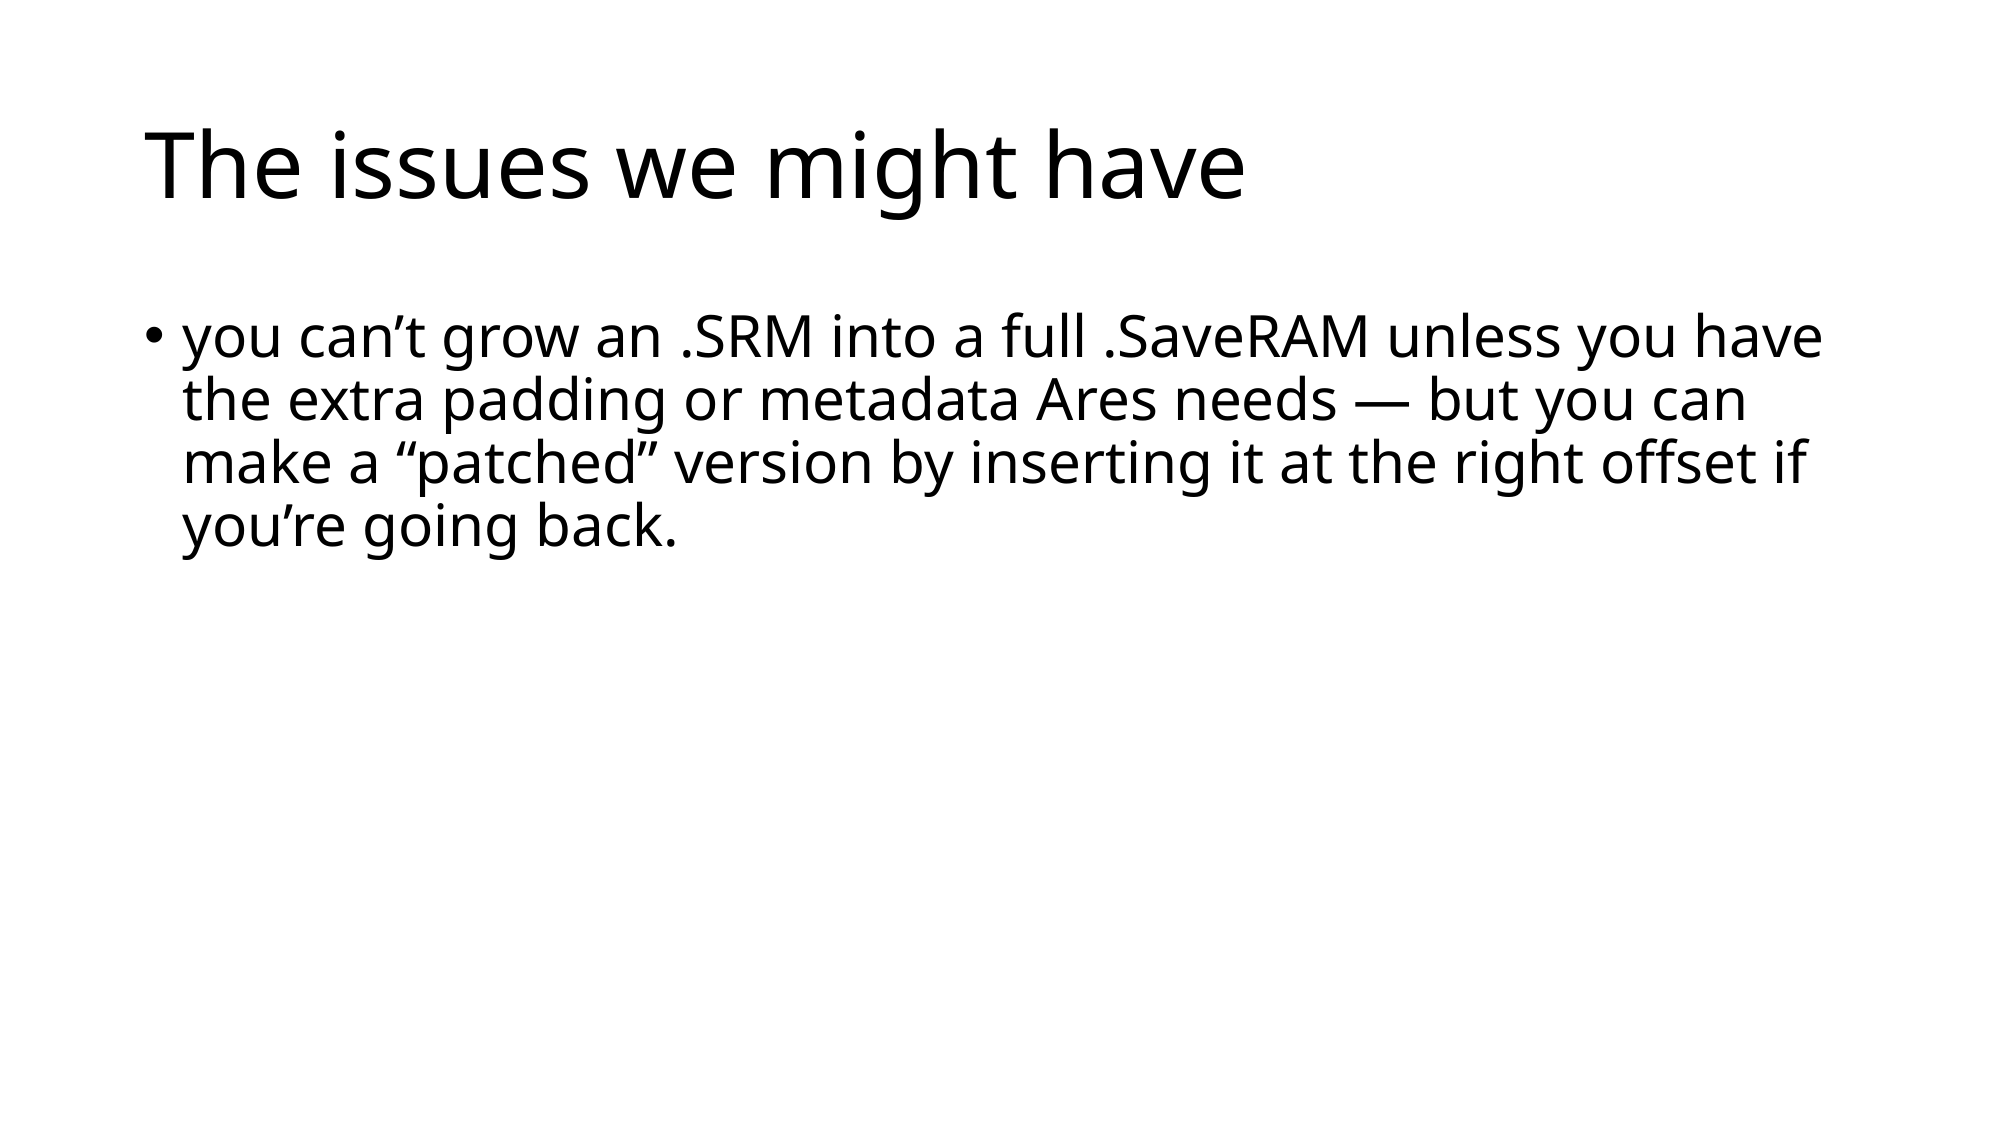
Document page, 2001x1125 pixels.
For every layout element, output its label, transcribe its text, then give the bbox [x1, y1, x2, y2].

list you can’t grow an .SRM into a full .SaveRAM unless you have the extra padding or metadata Ares needs — but you can make a “patched” version by inserting it at the right offset if you’re going back. [136, 298, 1863, 1014]
title The issues we might have [136, 59, 1863, 278]
